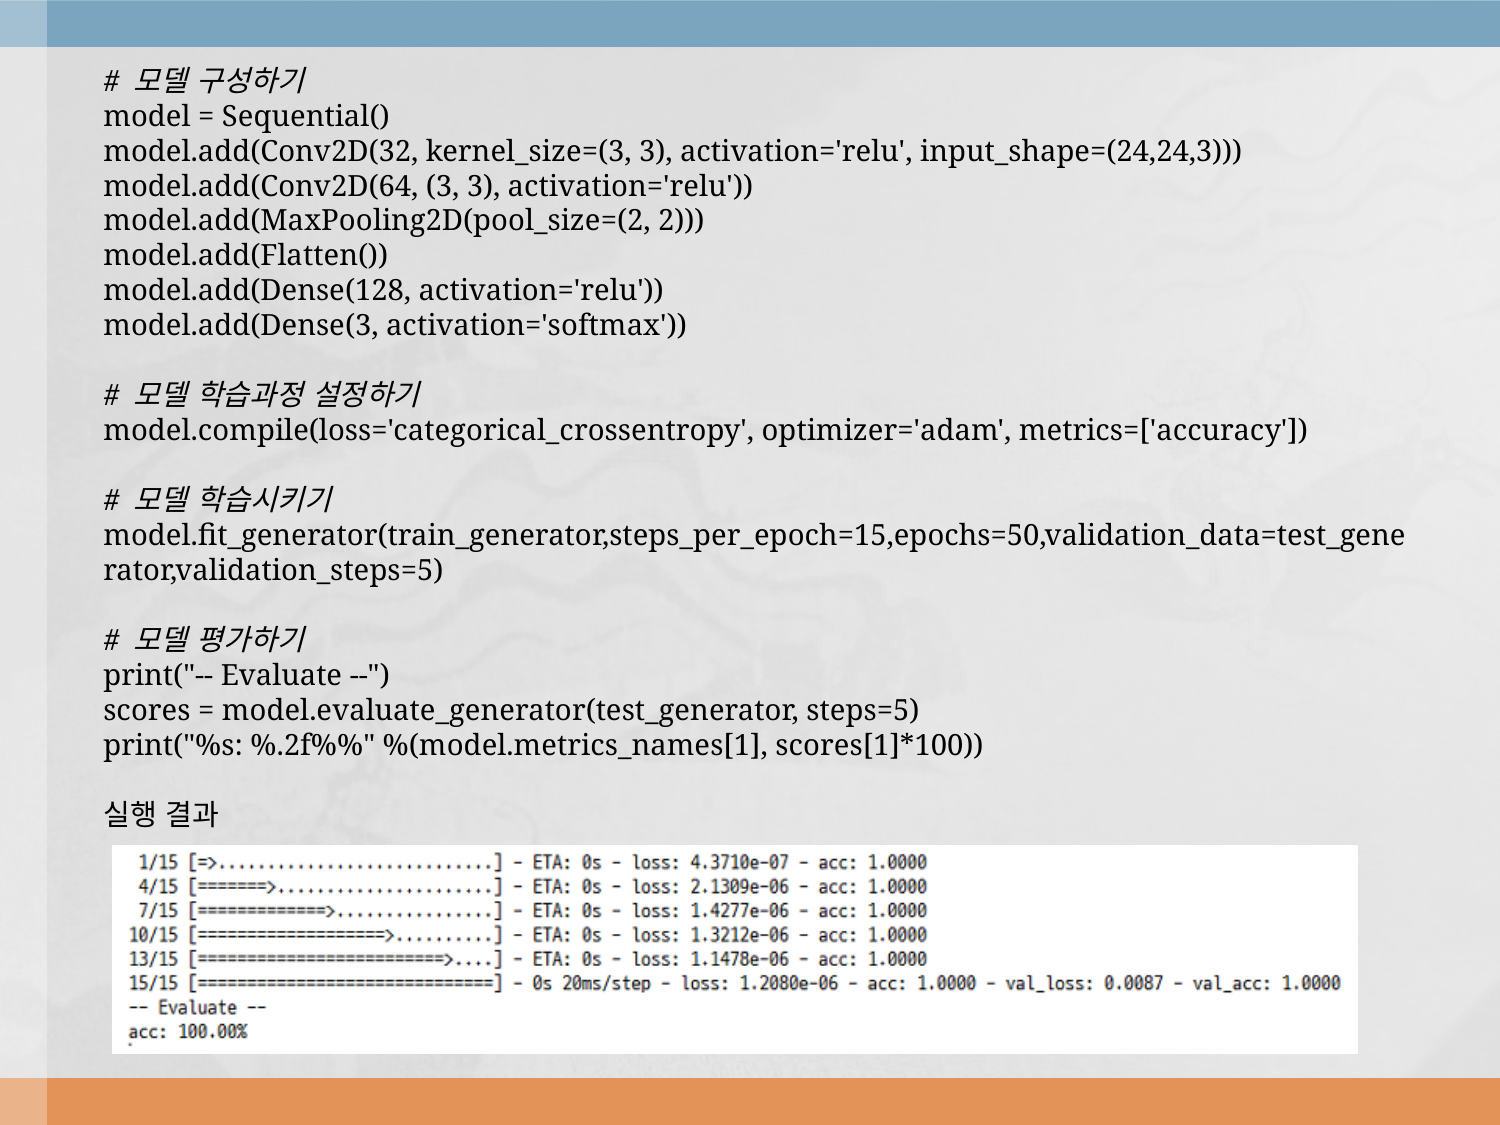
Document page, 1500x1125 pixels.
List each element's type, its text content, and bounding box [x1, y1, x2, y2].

picture [112, 845, 1358, 1054]
text_box # 모델 구성하기 model = Sequential() model.add(Conv2D(32, kernel_size=(3, 3), activation='relu', input_shape=(24,24,3))) model.add(Conv2D(64, (3, 3), activation='relu')) model.add(MaxPooling2D(pool_size=(2, 2))) model.add(Flatten()) model.add(Dense(128, activation='relu')) model.add(Dense(3, activation='softmax')) # 모델 학습과정 설정하기 model.compile(loss='categorical_crossentropy', optimizer='adam', metrics=['accuracy']) # 모델 학습시키기 model.fit_generator(train_generator,steps_per_epoch=15,epochs=50,validation_data=test_generator,validation_steps=5) # 모델 평가하기 print("-- Evaluate --") scores = model.evaluate_generator(test_generator, steps=5) print("%s: %.2f%%" %(model.metrics_names[1], scores[1]*100)) 실행 결과 [88, 54, 1432, 839]
